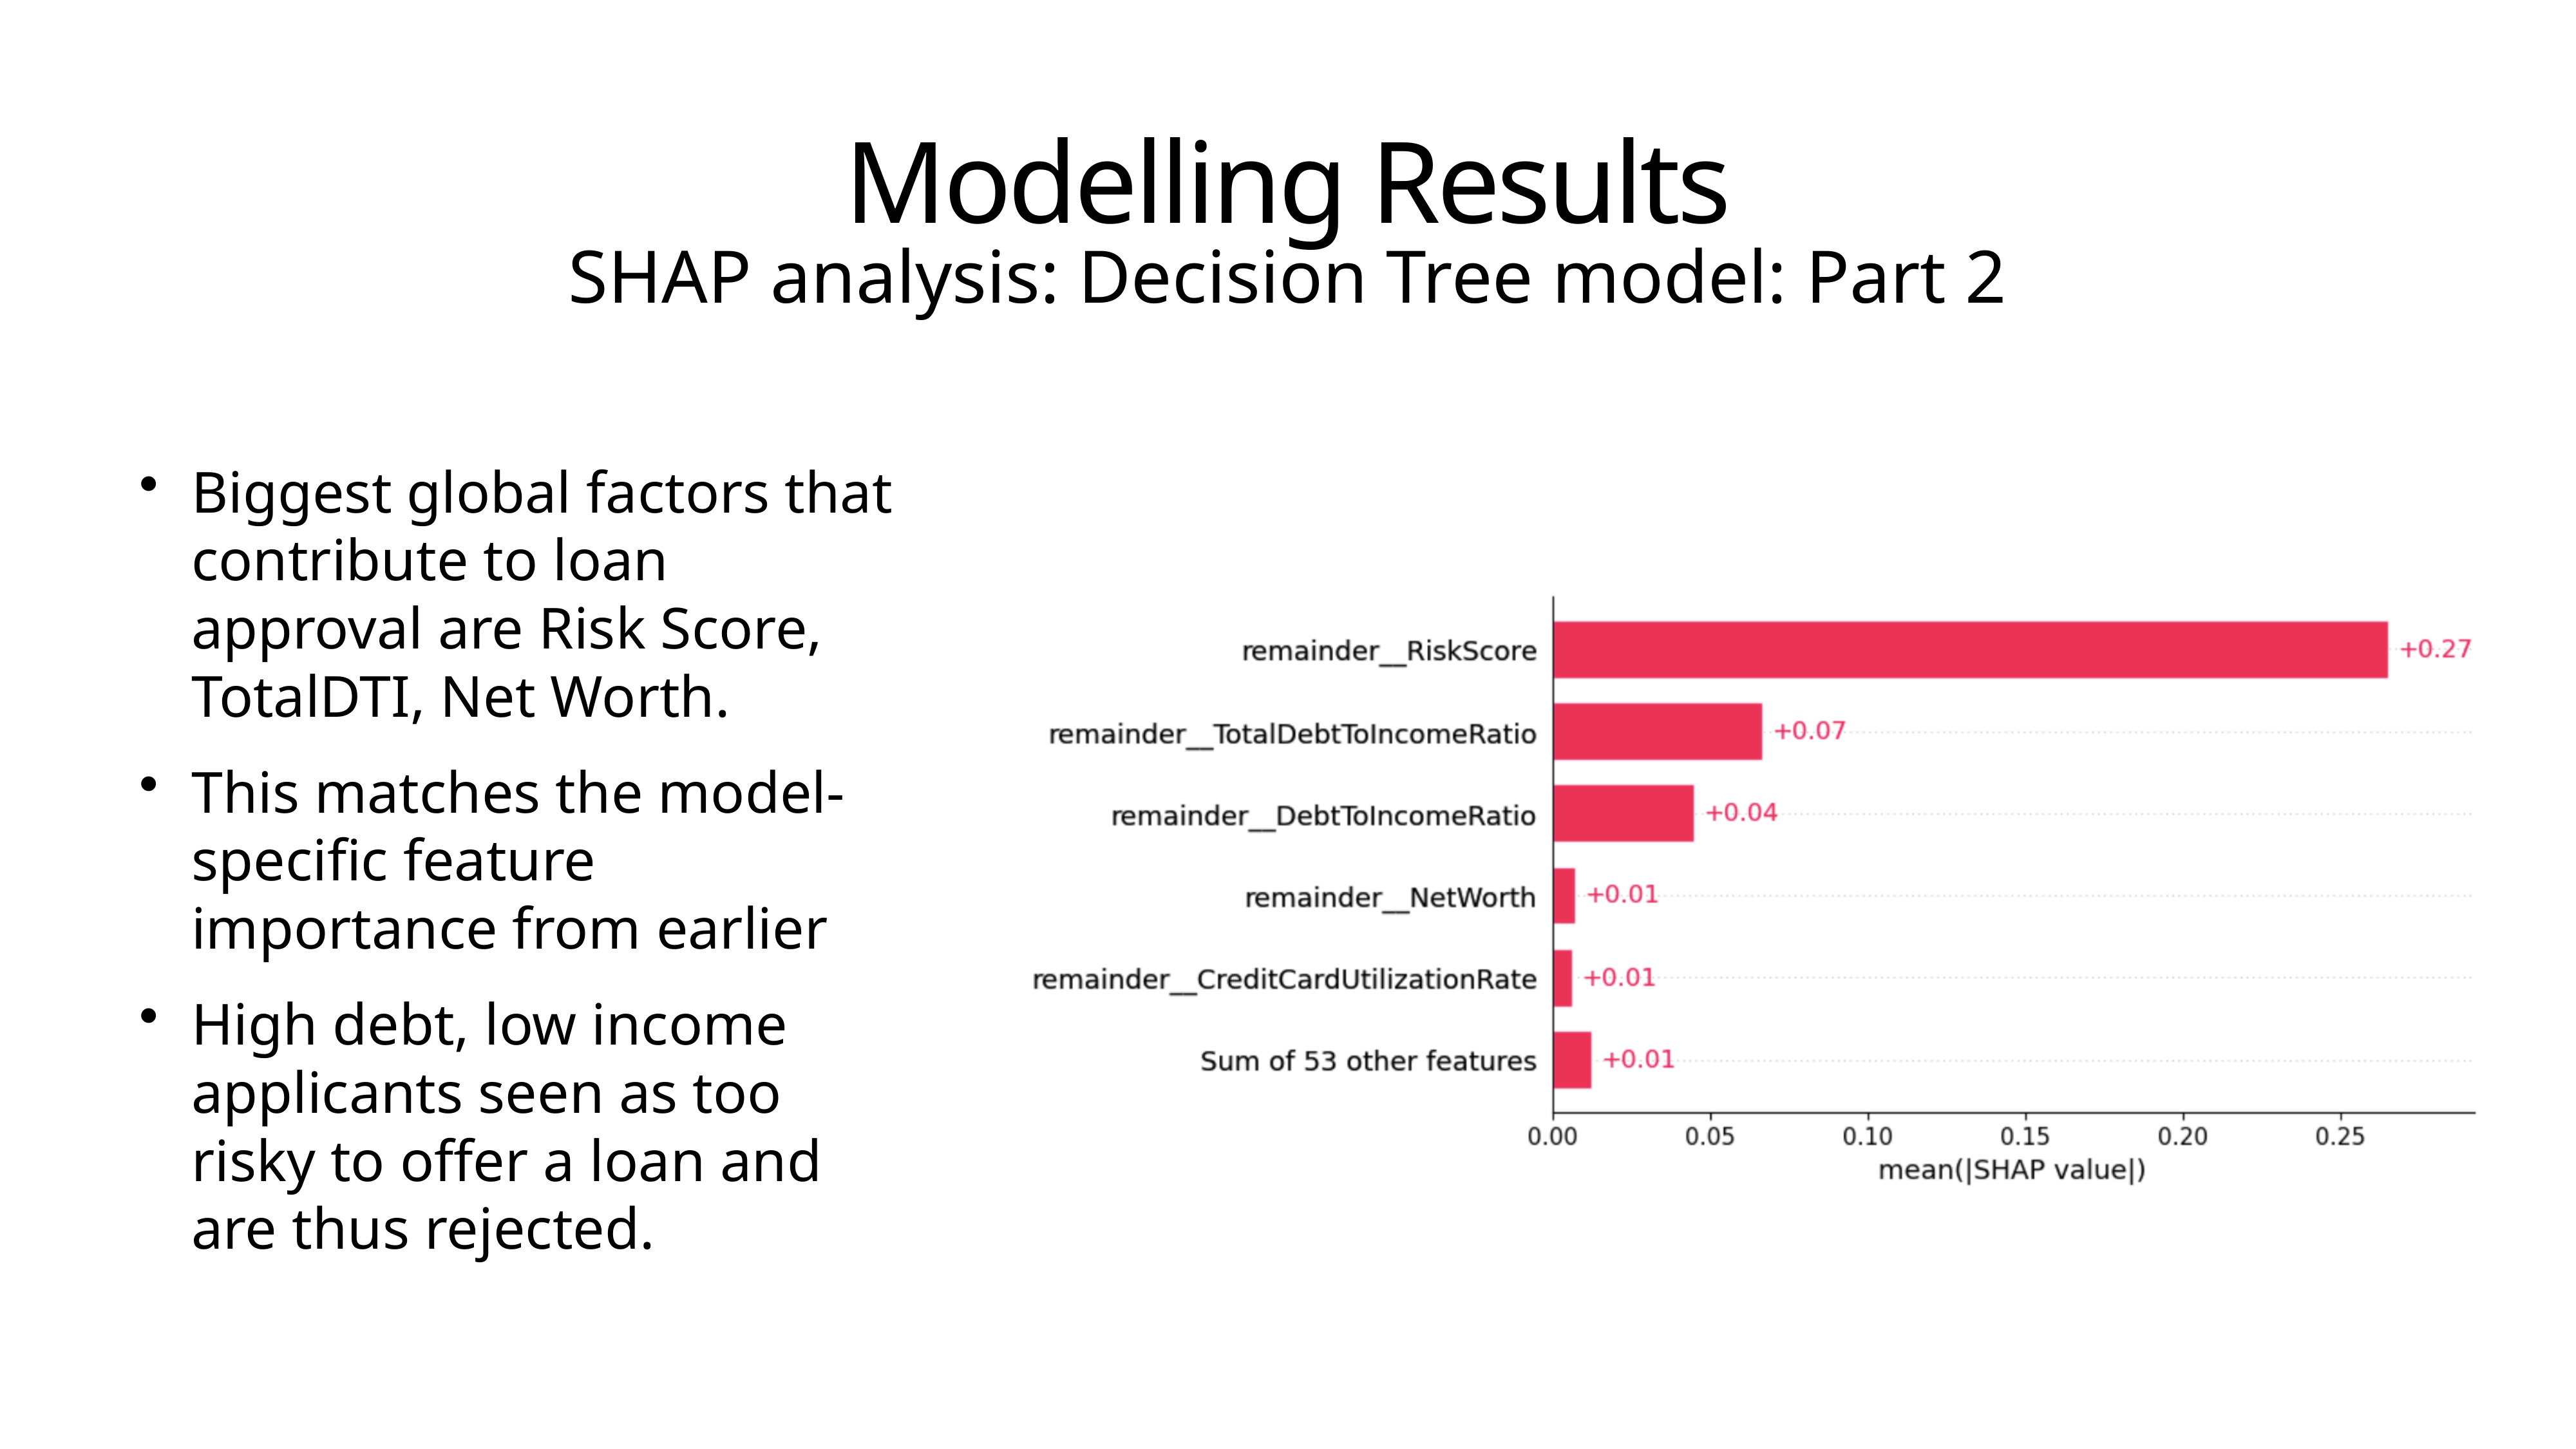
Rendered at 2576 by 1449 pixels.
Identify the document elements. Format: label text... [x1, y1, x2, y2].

title Modelling Results [133, 85, 2443, 225]
picture [996, 586, 2484, 1207]
list SHAP analysis: Decision Tree model: Part 2 [133, 225, 2443, 334]
list Biggest global factors that contribute to loan approval are Risk Score, TotalDTI, Net Worth. This matches the model-specific feature importance from earlier High debt, low income applicants seen as too risky to offer a loan and are thus rejected. [133, 450, 908, 1342]
